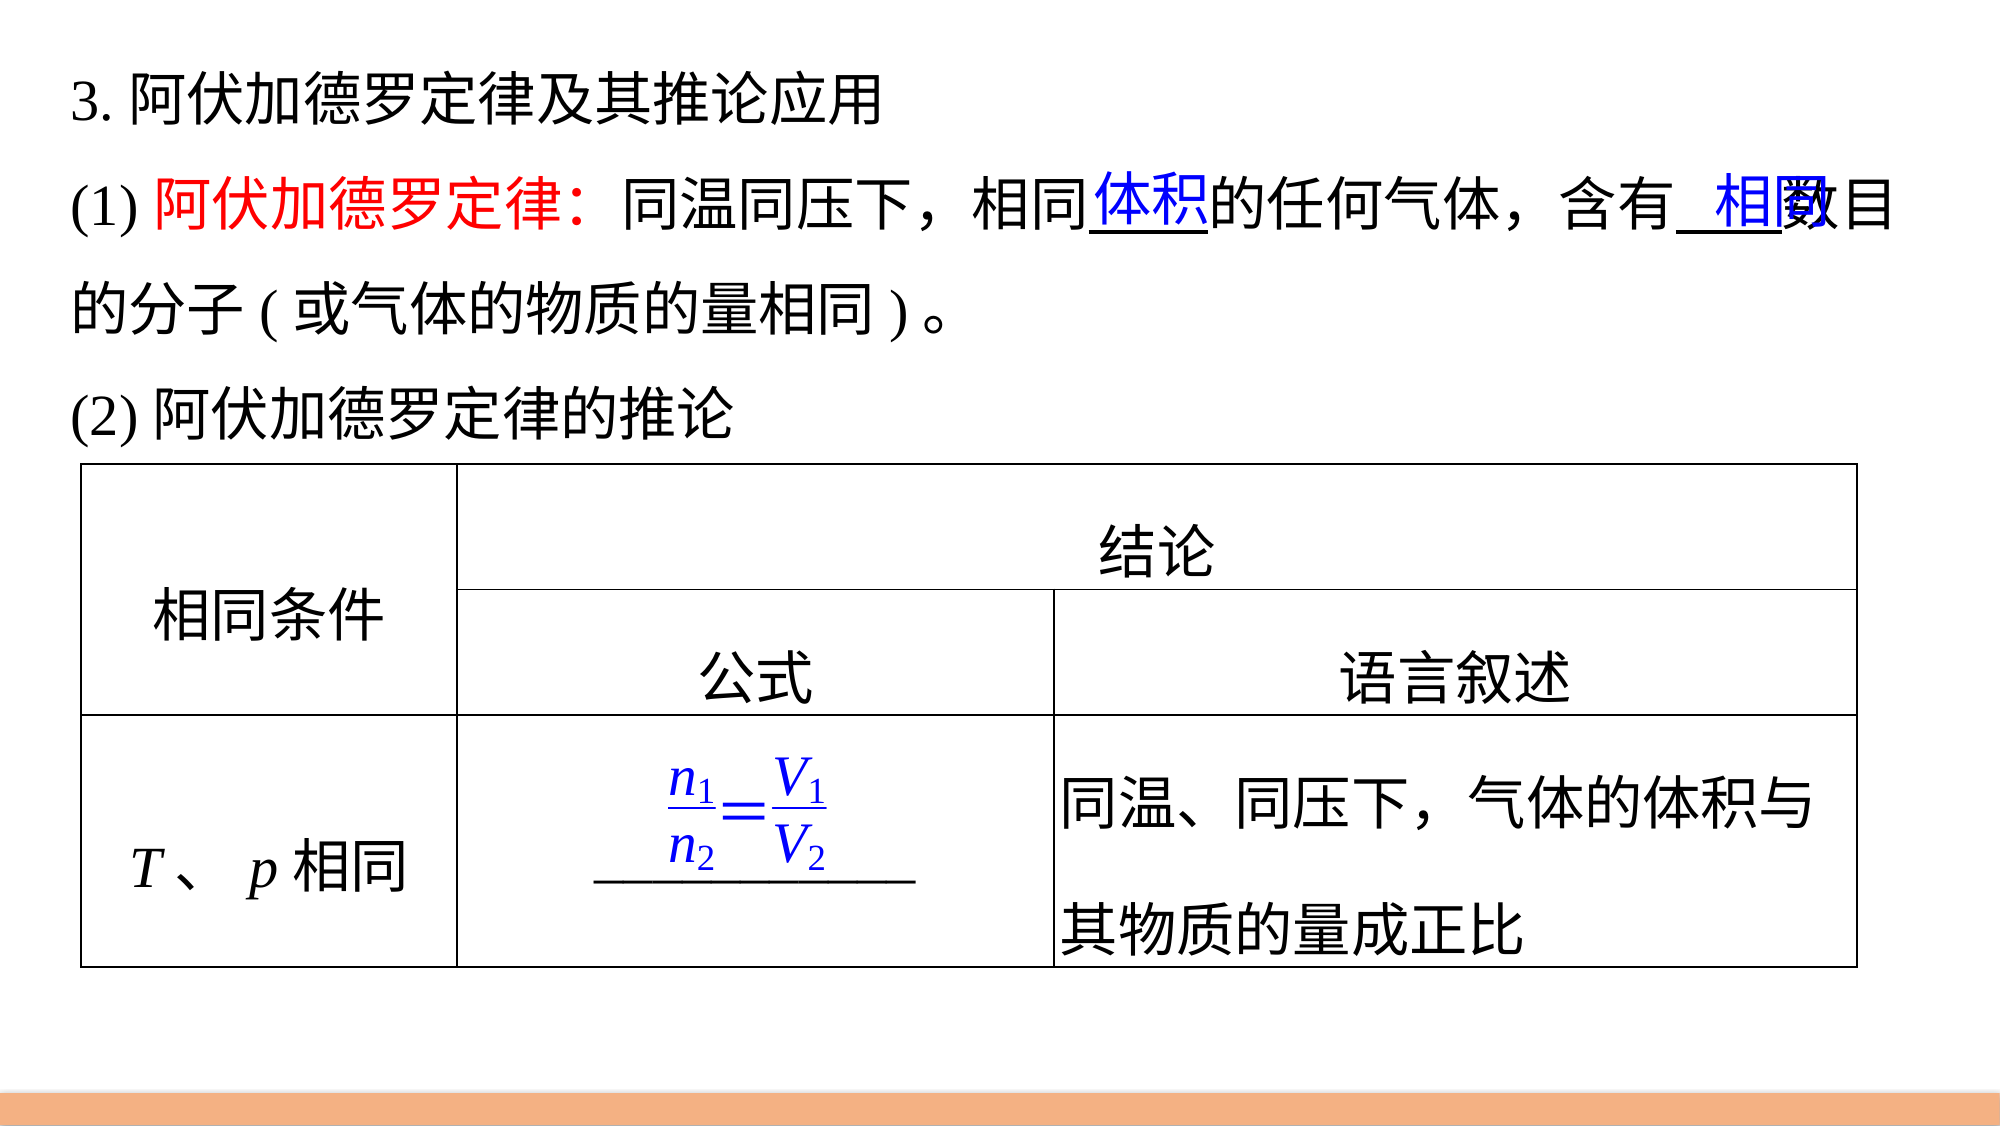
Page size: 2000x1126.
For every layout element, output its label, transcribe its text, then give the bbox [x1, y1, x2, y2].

table_header 结论 [458, 465, 1856, 589]
text_box 相同 [1699, 121, 1847, 241]
table_cell 语言叙述 [1055, 590, 1856, 714]
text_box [667, 728, 886, 914]
table_cell 同温、同压下，气体的体积与其物质的量成正比 [1055, 716, 1856, 966]
table_cell T、p相同 [82, 716, 456, 966]
text_box 3.阿伏加德罗定律及其推论应用 (1)阿伏加德罗定律：同温同压下，相同 的任何气体，含有 数目的分子(或气体的物质的量相同)。 (2)阿伏加德罗定律的推论 [50, 17, 1919, 458]
text_box [0, 1092, 2000, 1126]
text_box 体积 [1078, 119, 1225, 240]
table_header 相同条件 [82, 465, 456, 714]
table_cell ___________ [458, 716, 1053, 966]
table_cell 公式 [458, 590, 1053, 714]
